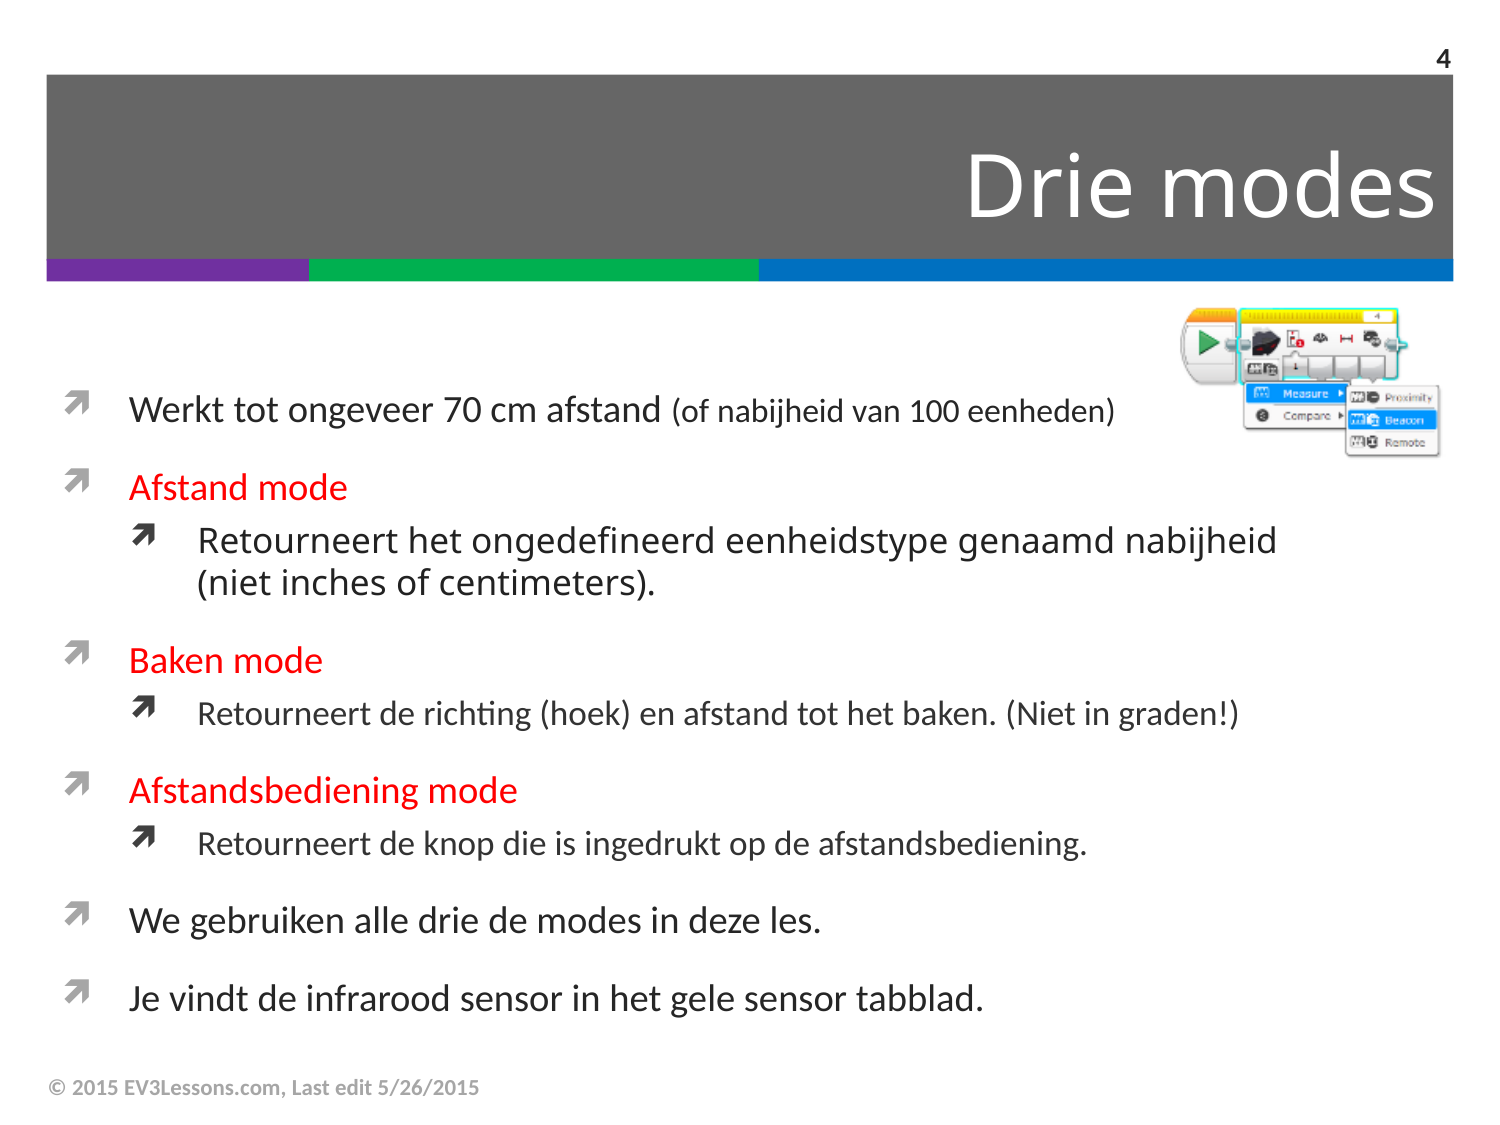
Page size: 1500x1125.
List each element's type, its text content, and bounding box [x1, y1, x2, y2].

footer © 2015 EV3Lessons.com, Last edit 5/26/2015 [32, 1055, 1038, 1116]
slide_number 4 [1362, 27, 1466, 87]
title Drie modes [46, 103, 1454, 263]
picture [1168, 283, 1467, 470]
list Werkt tot ongeveer 70 cm afstand (of nabijheid van 100 eenheden) Afstand mode Retourneert het ongedefineerd eenheidstype genaamd nabijheid (niet inches of centimeters). Baken mode Retourneert de richting (hoek) en afstand tot het baken. (Niet in graden!) Afstandsbediening mode Retourneert de knop die is ingedrukt op de afstandsbediening. We gebruiken alle drie de modes in deze les. Je vindt de infrarood sensor in het gele sensor tabblad. [46, 376, 1454, 1032]
